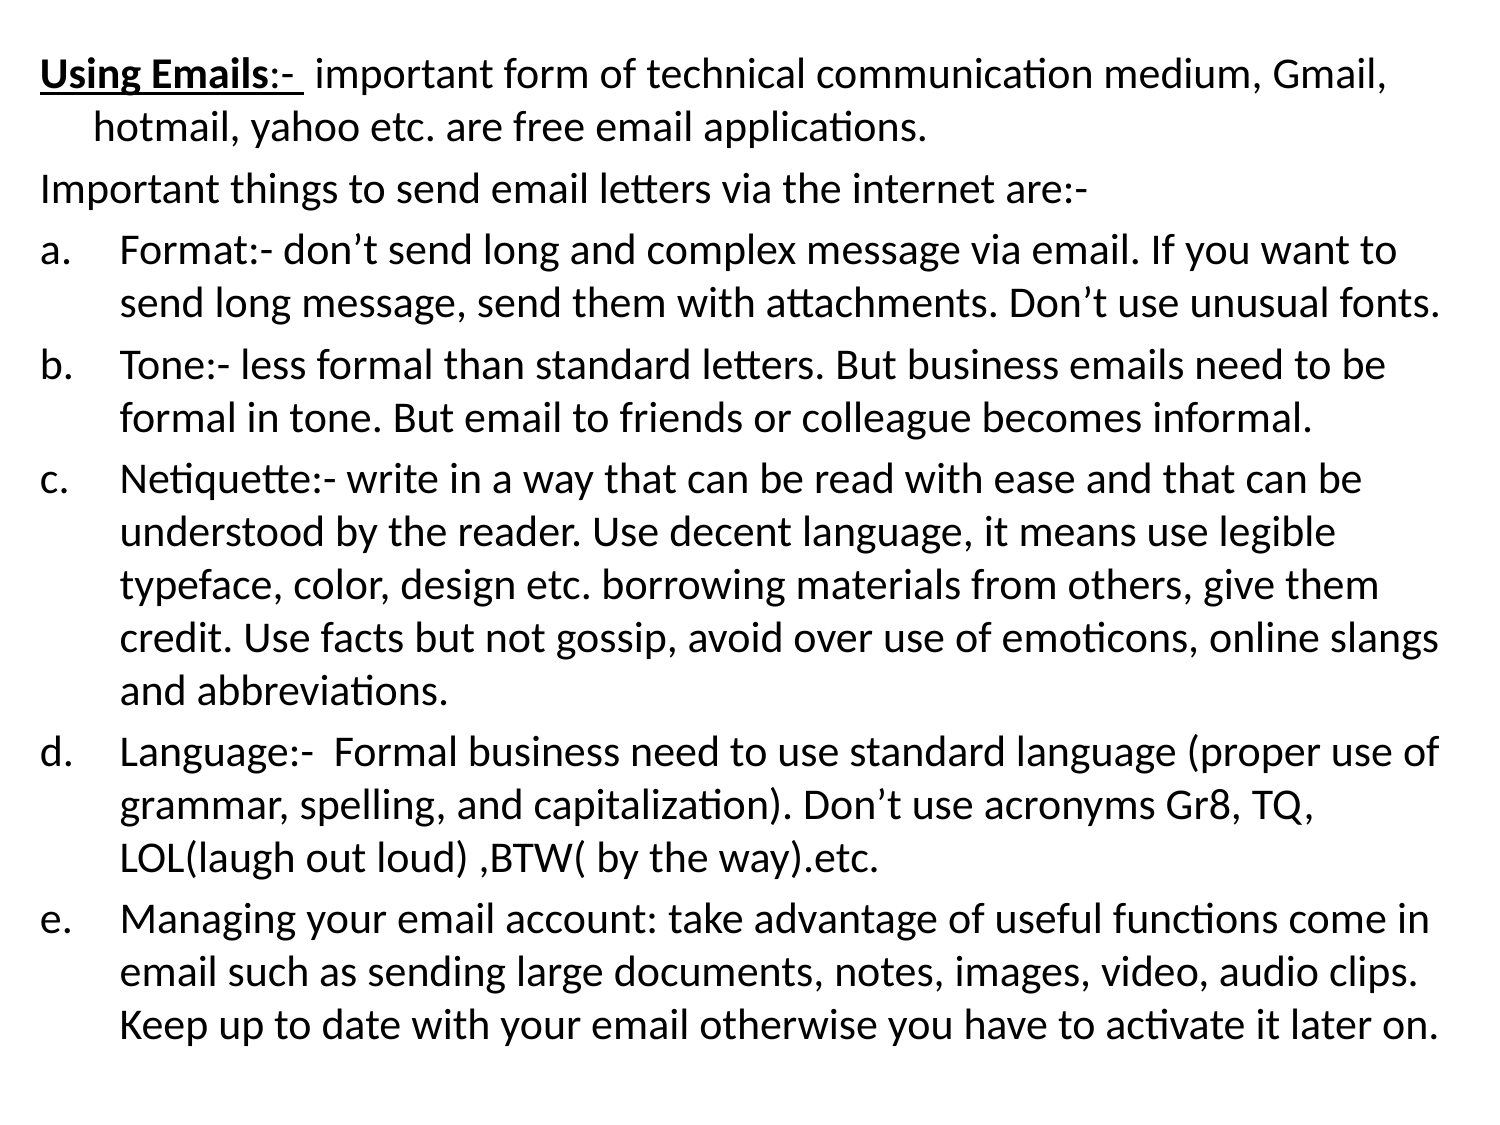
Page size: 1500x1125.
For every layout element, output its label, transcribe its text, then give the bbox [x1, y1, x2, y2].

list Using Emails:- important form of technical communication medium, Gmail, hotmail, yahoo etc. are free email applications. Important things to send email letters via the internet are:- Format:- don’t send long and complex message via email. If you want to send long message, send them with attachments. Don’t use unusual fonts. Tone:- less formal than standard letters. But business emails need to be formal in tone. But email to friends or colleague becomes informal. Netiquette:- write in a way that can be read with ease and that can be understood by the reader. Use decent language, it means use legible typeface, color, design etc. borrowing materials from others, give them credit. Use facts but not gossip, avoid over use of emoticons, online slangs and abbreviations. Language:- Formal business need to use standard language (proper use of grammar, spelling, and capitalization). Don’t use acronyms Gr8, TQ, LOL(laugh out loud) ,BTW( by the way).etc. Managing your email account: take advantage of useful functions come in email such as sending large documents, notes, images, video, audio clips. Keep up to date with your email otherwise you have to activate it later on. [24, 37, 1475, 1100]
